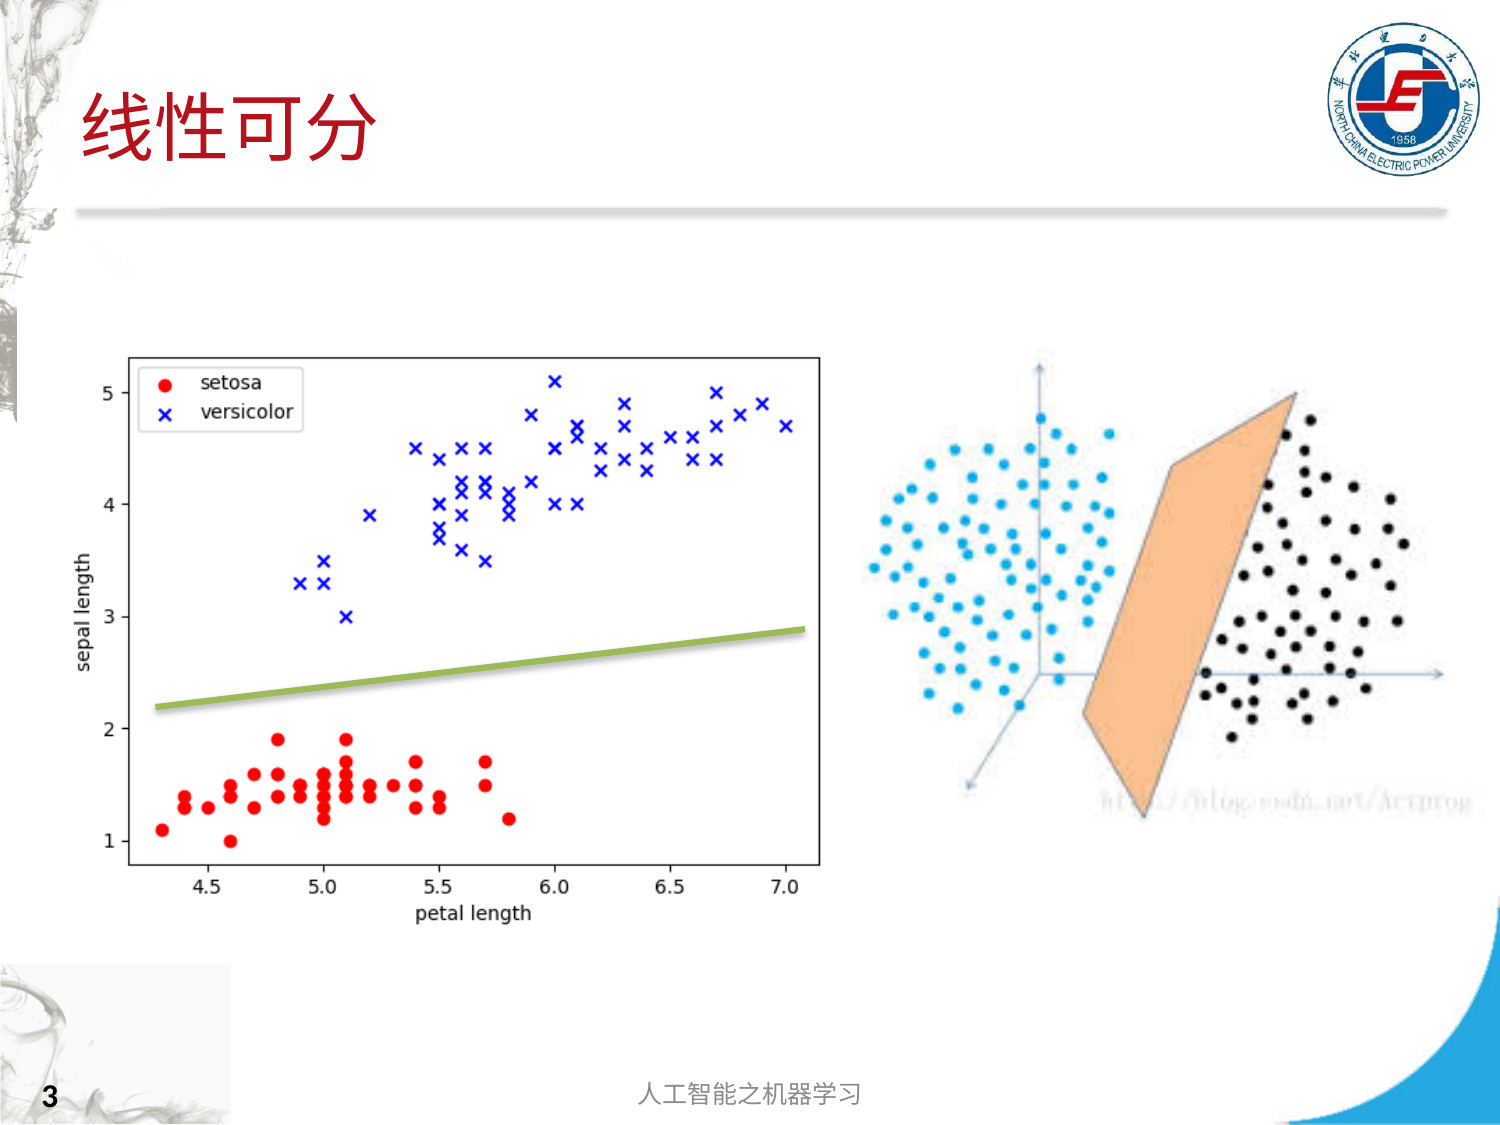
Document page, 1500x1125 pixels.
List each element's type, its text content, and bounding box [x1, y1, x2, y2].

slide_number 3 [5, 1063, 74, 1124]
title 线性可分 [64, 90, 1317, 279]
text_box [155, 628, 806, 708]
footer 人工智能之机器学习 [496, 1063, 1004, 1124]
picture [5, 0, 1500, 1125]
